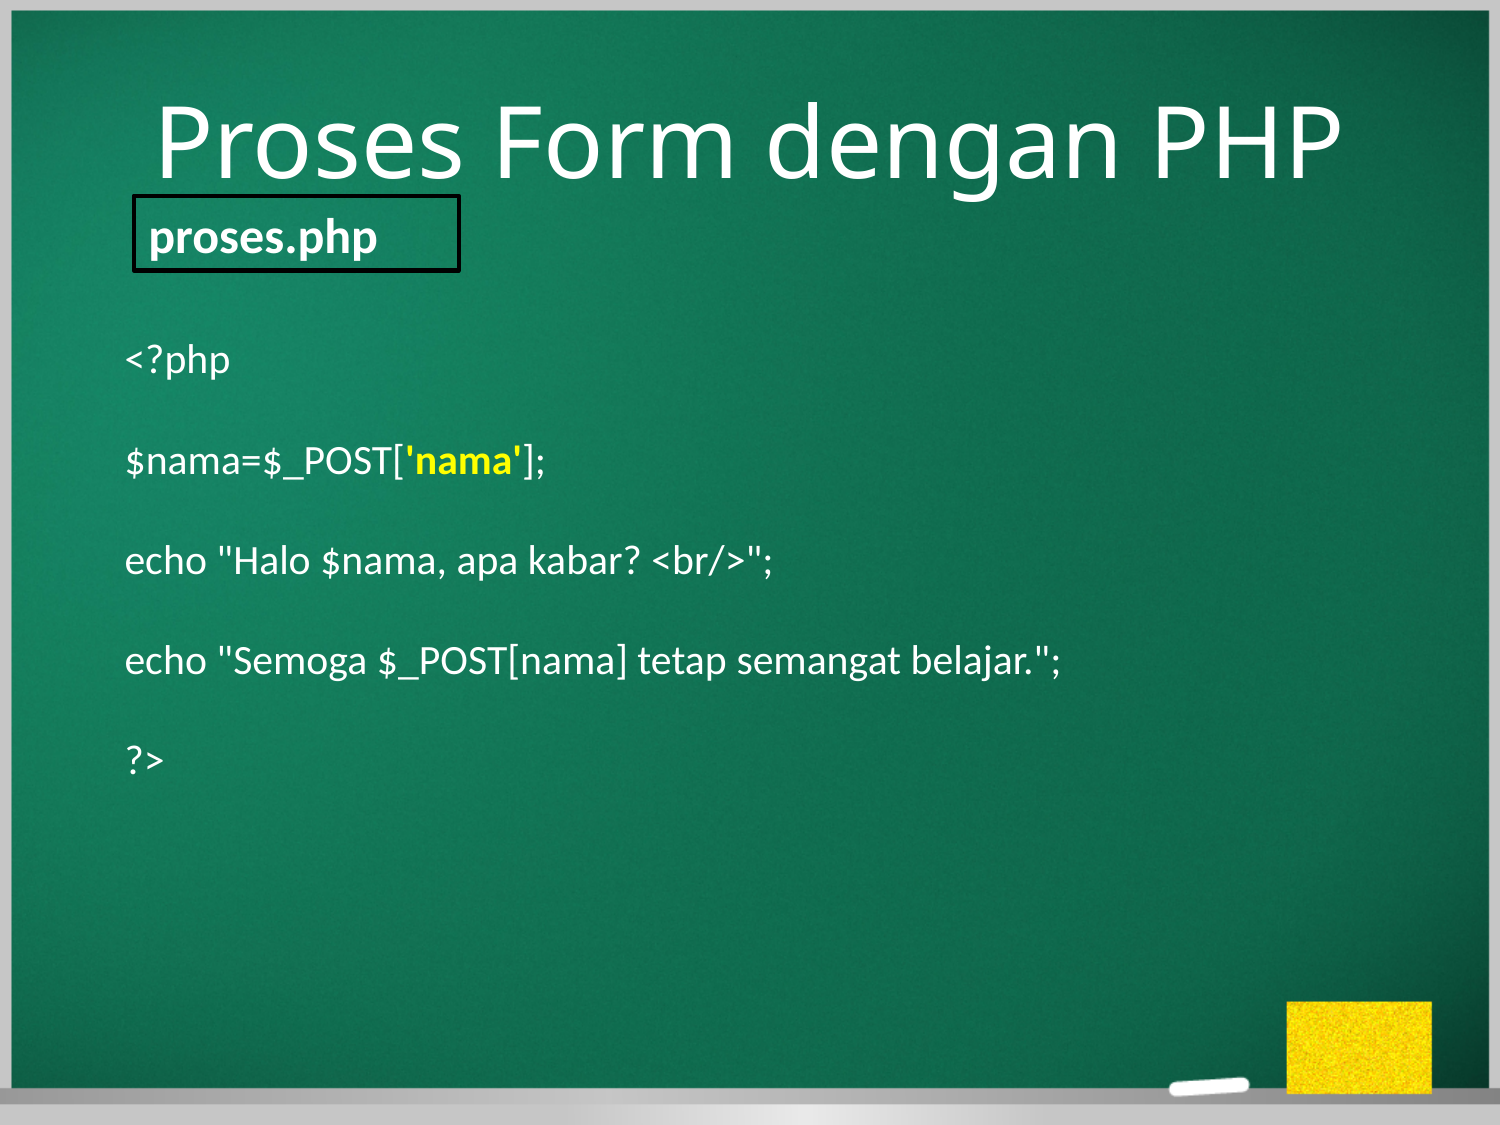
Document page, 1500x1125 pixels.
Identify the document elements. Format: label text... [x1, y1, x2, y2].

title Proses Form dengan PHP [74, 44, 1424, 233]
text_box <?php $nama=$_POST['nama']; echo "Halo $nama, apa kabar? <br/>"; echo "Semoga $_POST[nama] tetap semangat belajar."; ?> [109, 324, 1427, 790]
text_box proses.php [132, 194, 461, 273]
picture [0, 0, 1500, 1125]
